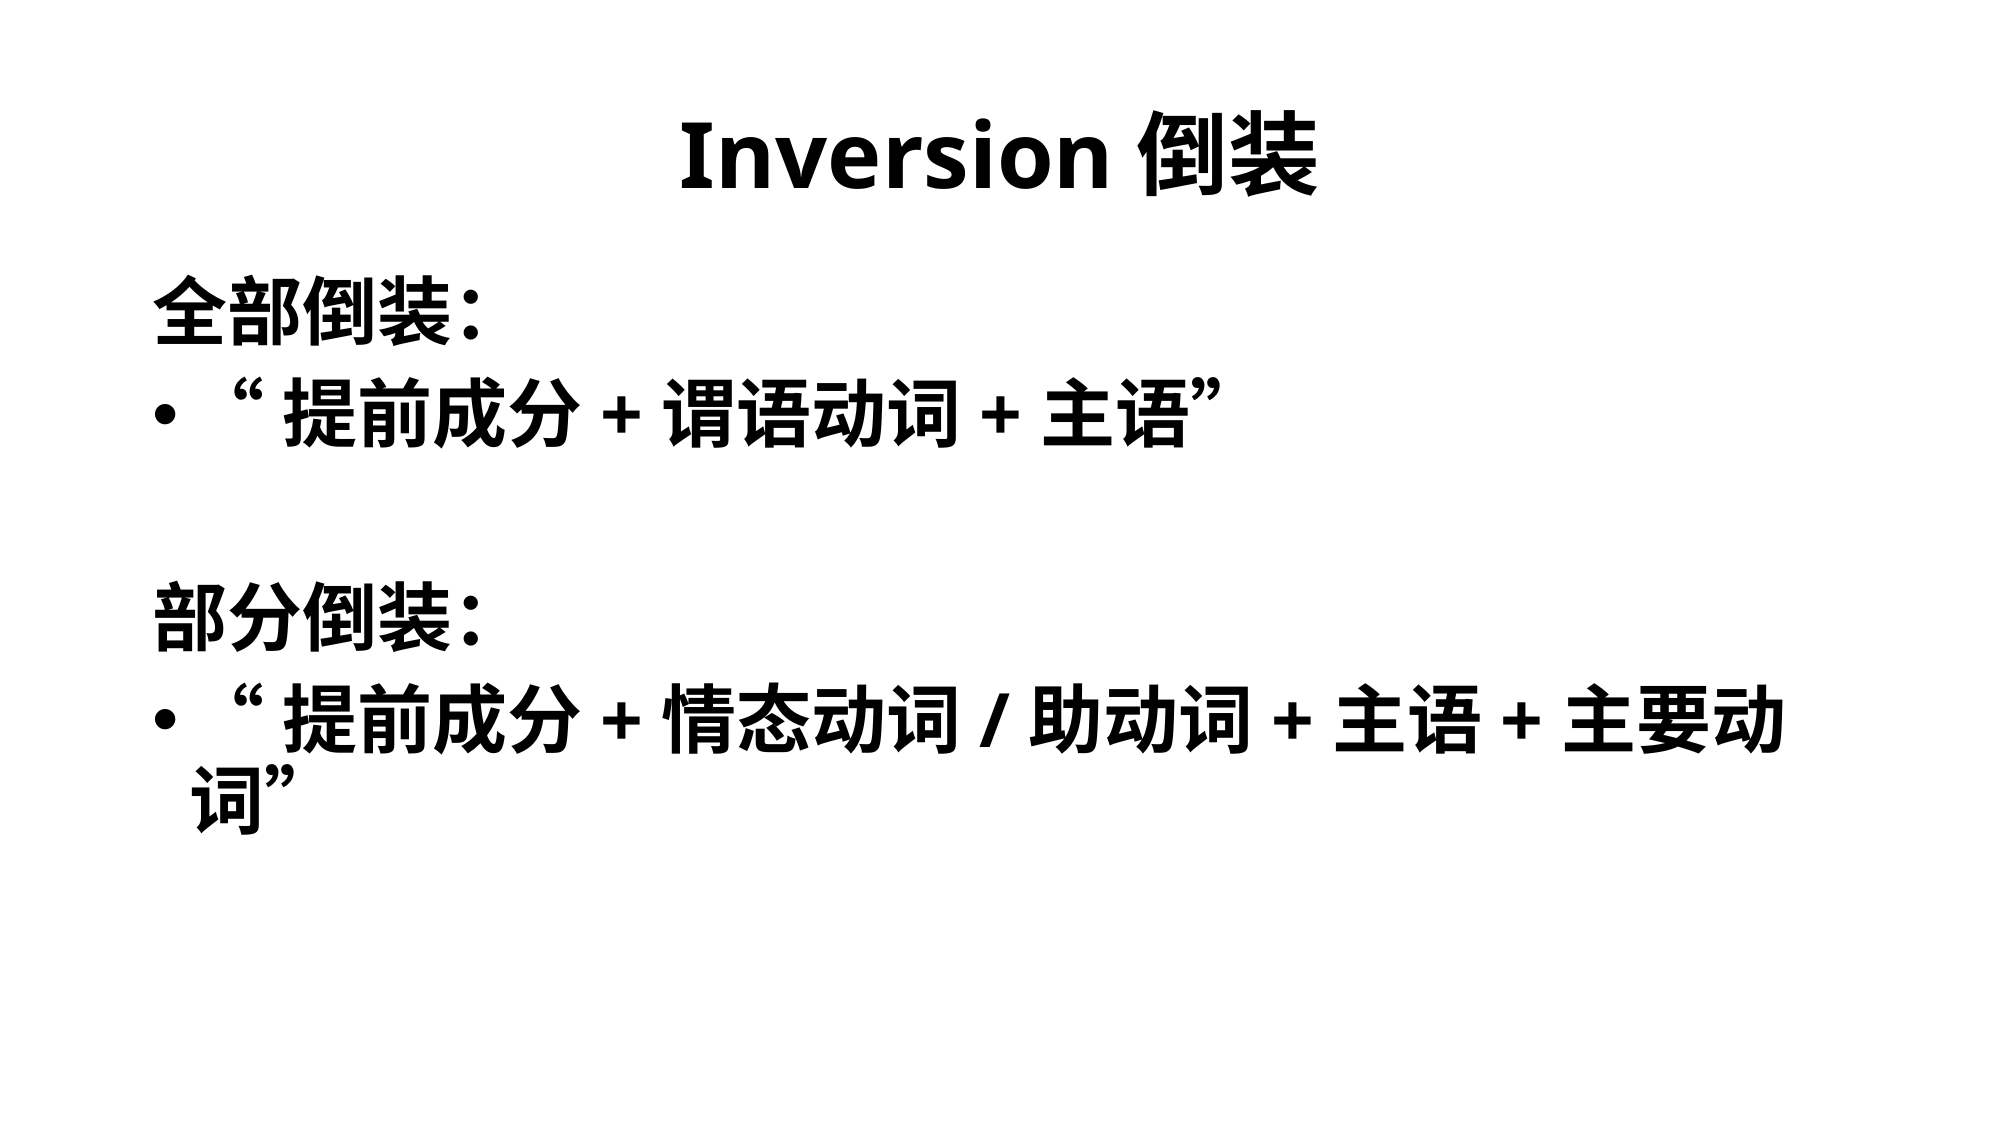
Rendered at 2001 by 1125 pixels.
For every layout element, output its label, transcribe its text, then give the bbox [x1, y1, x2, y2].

title Inversion倒装 [137, 50, 1863, 267]
list 全部倒装： “提前成分+谓语动词+主语” 部分倒装： “提前成分+情态动词/助动词+主语+主要动词” [137, 267, 1863, 982]
